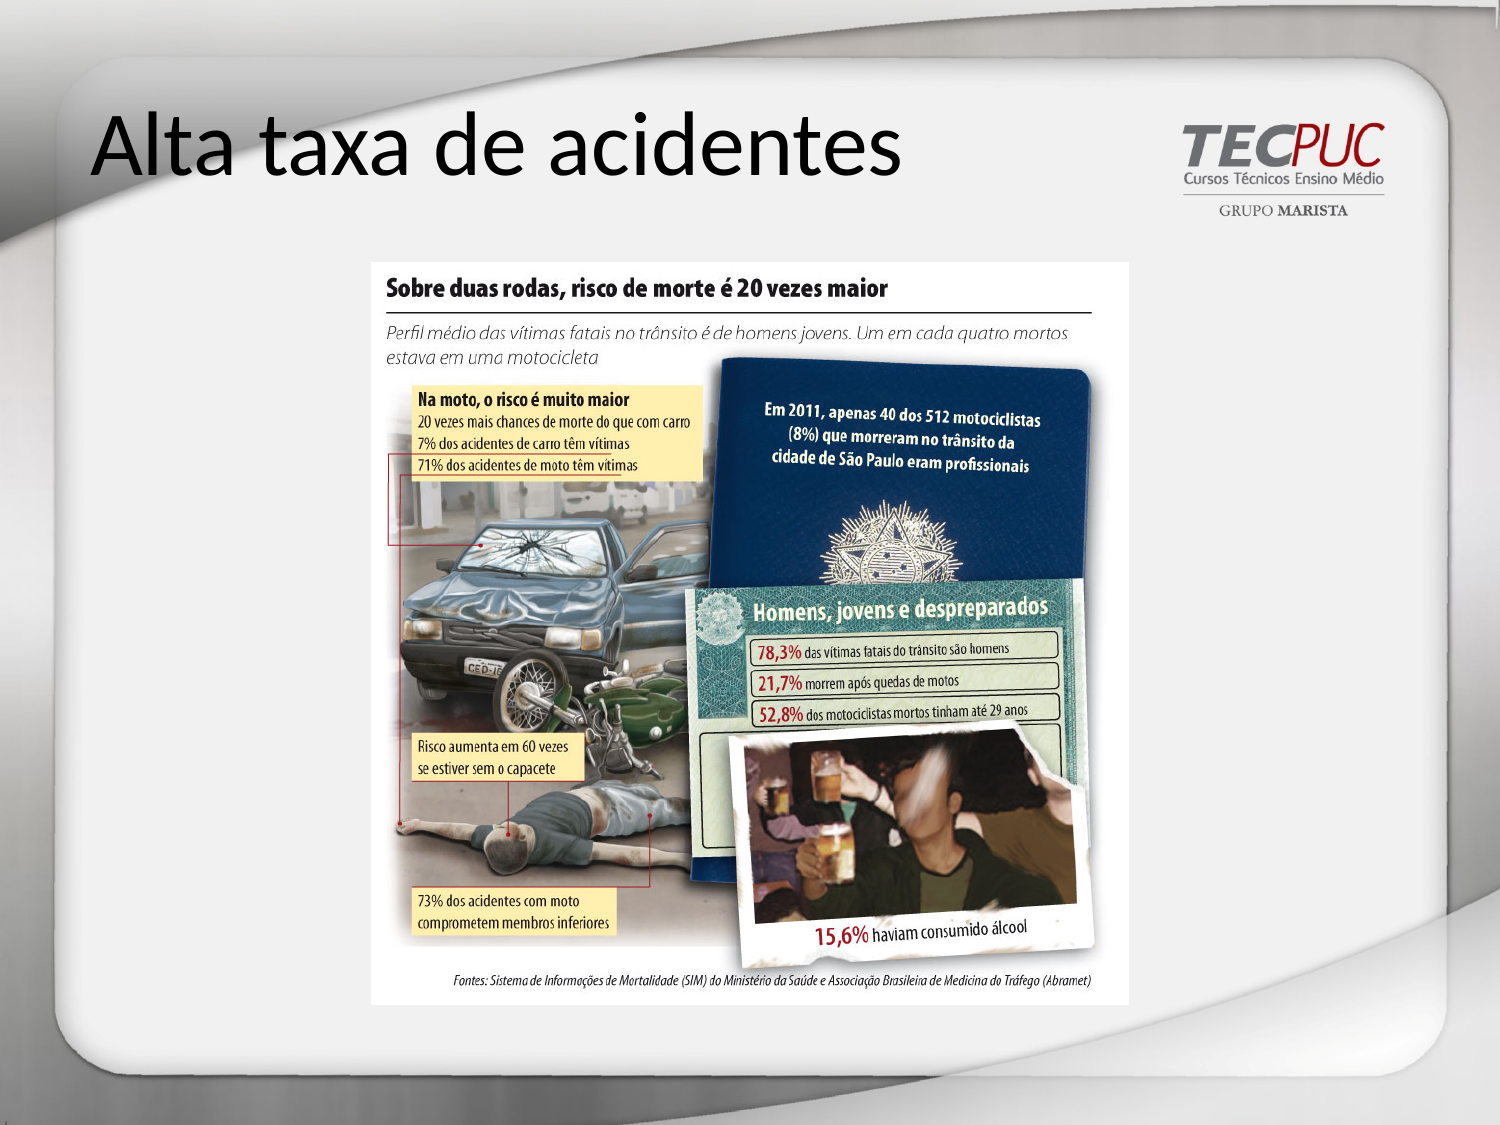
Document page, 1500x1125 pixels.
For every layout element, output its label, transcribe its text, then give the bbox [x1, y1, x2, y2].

title Alta taxa de acidentes [75, 45, 1425, 233]
picture [0, 0, 1500, 1125]
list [371, 262, 1129, 1006]
